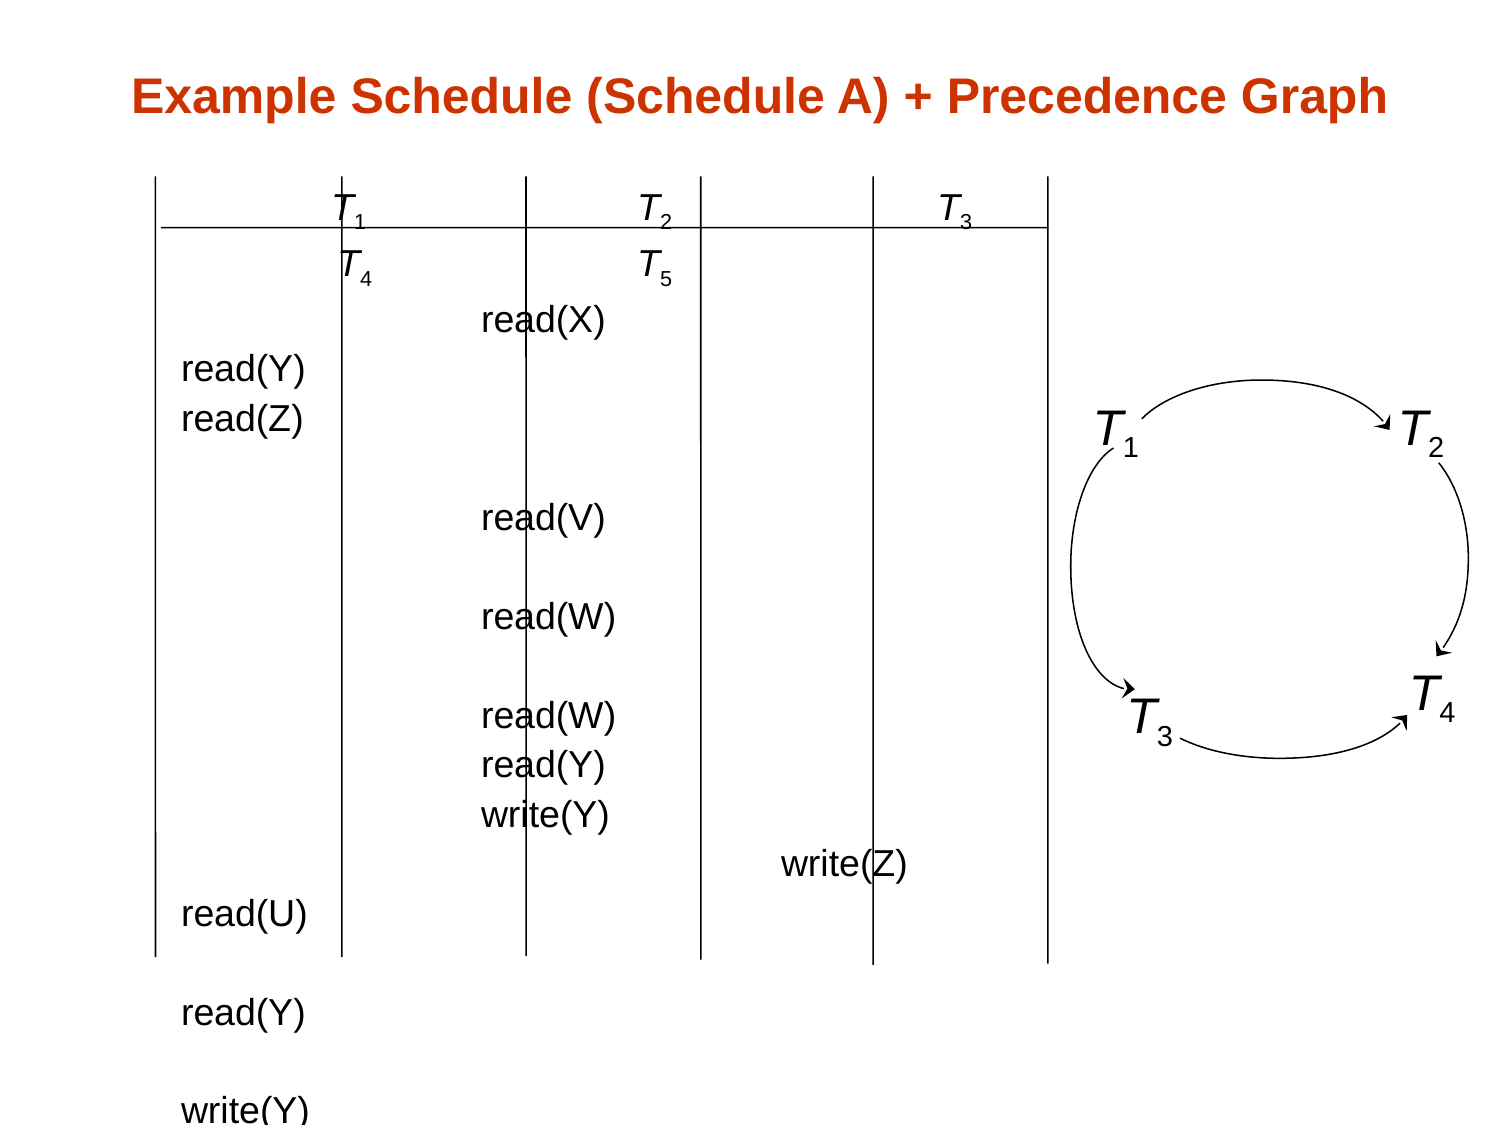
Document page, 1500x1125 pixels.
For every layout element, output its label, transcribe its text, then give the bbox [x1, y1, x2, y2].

title Example Schedule (Schedule A) + Precedence Graph [97, 30, 1423, 132]
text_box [1070, 379, 1473, 759]
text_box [155, 176, 1049, 966]
list T1 T2 T3 T4 T5 read(X) read(Y) read(Z) read(V) read(W) read(W) read(Y) write(Y) write(Z) read(U) read(Y) write(Y) read(Z) write(Z) read(U) write(U) [109, 170, 1213, 846]
